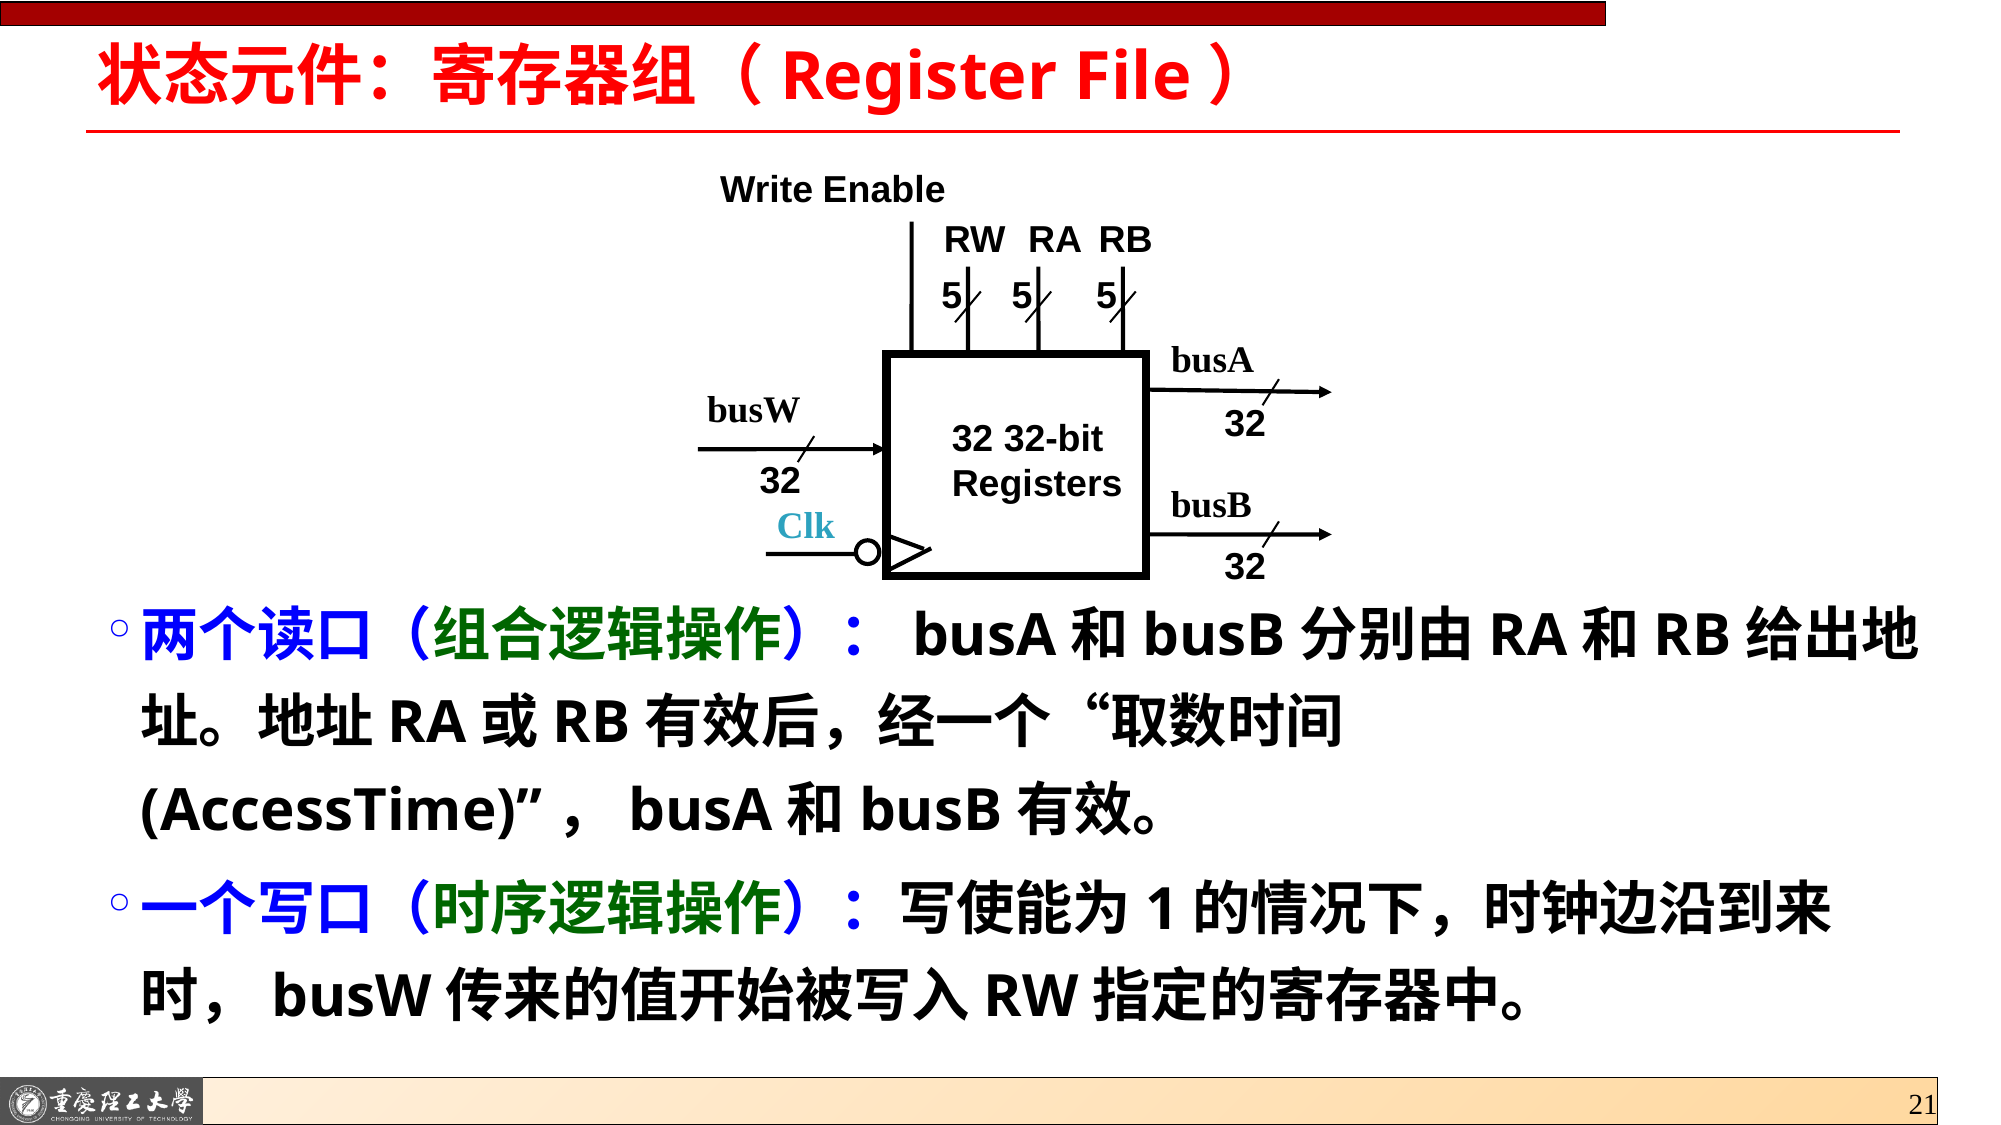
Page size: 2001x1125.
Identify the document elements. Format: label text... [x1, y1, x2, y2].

picture [0, 1077, 97, 1125]
list 两个读口（组合逻辑操作）：busA和busB分别由RA和RB给出地址。地址RA或RB有效后，经一个“取数时间(AccessTime)”，busA和busB有效。 一个写口（时序逻辑操作）：写使能为1的情况下，时钟边沿到来时，busW传来的值开始被写入RW指定的寄存器中。 [97, 145, 1936, 1125]
title 状态元件：寄存器组（Register File） [86, 39, 1889, 119]
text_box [683, 157, 1333, 604]
